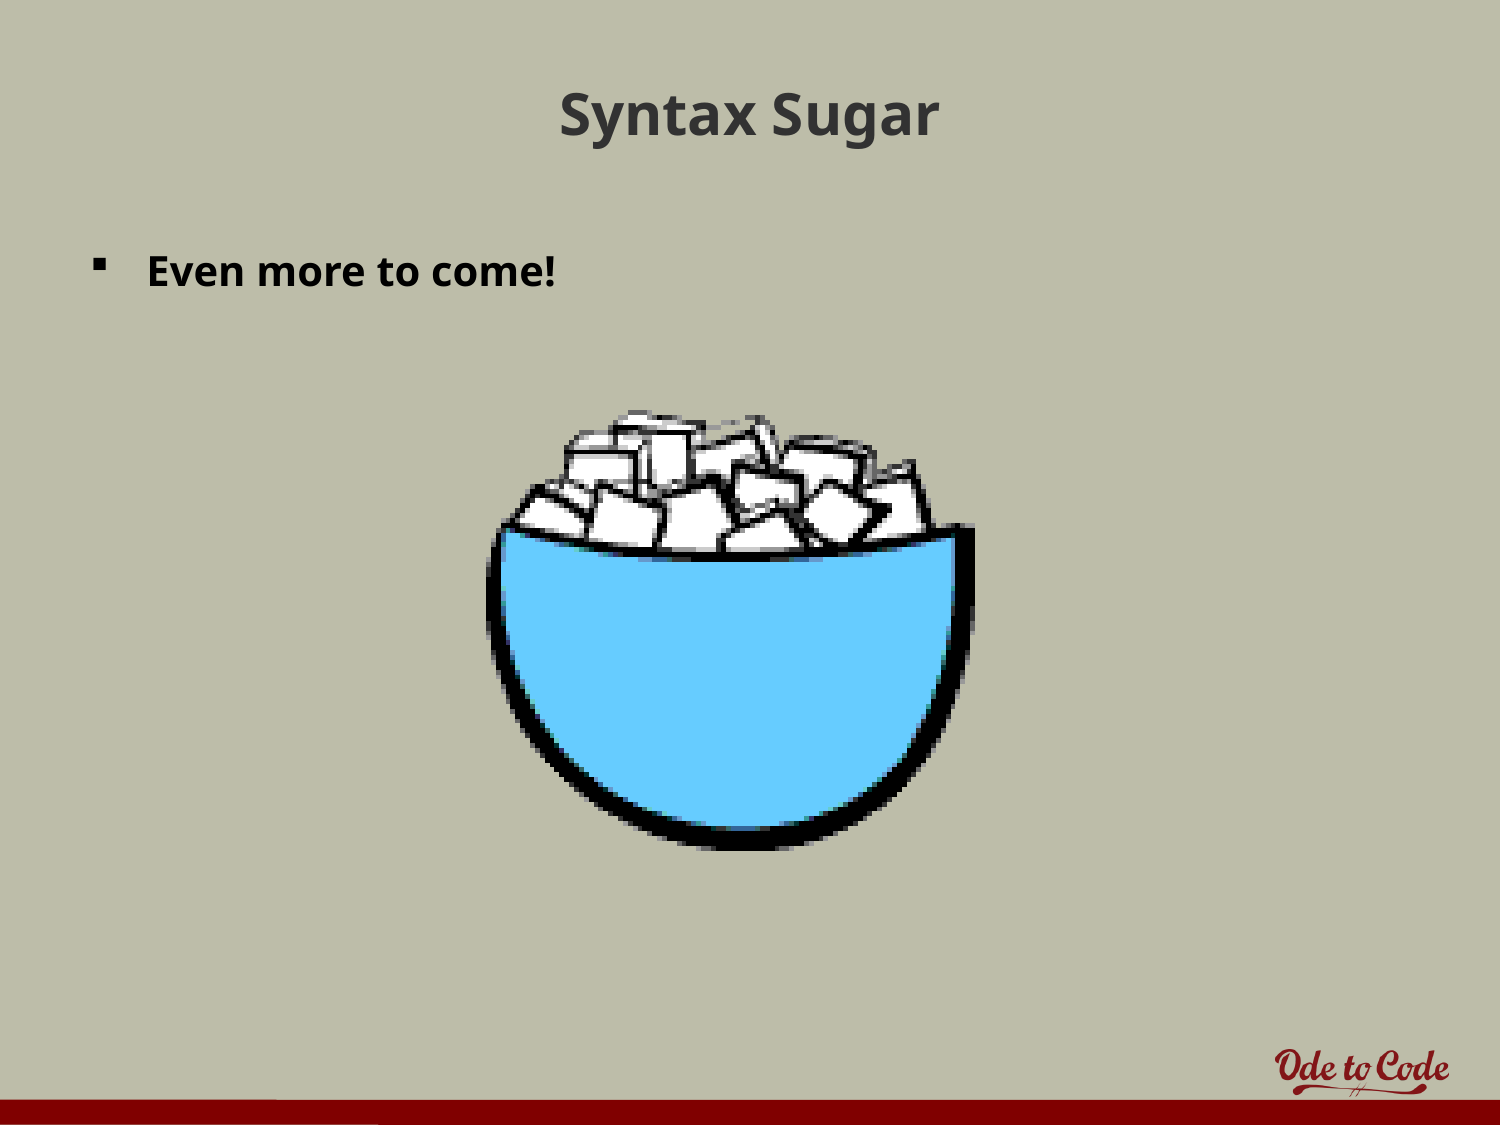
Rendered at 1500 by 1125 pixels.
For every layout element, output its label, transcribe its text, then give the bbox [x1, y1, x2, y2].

title Syntax Sugar [74, 49, 1426, 176]
list Even more to come! [74, 237, 1426, 976]
picture [1275, 1049, 1449, 1097]
picture [462, 362, 1000, 900]
